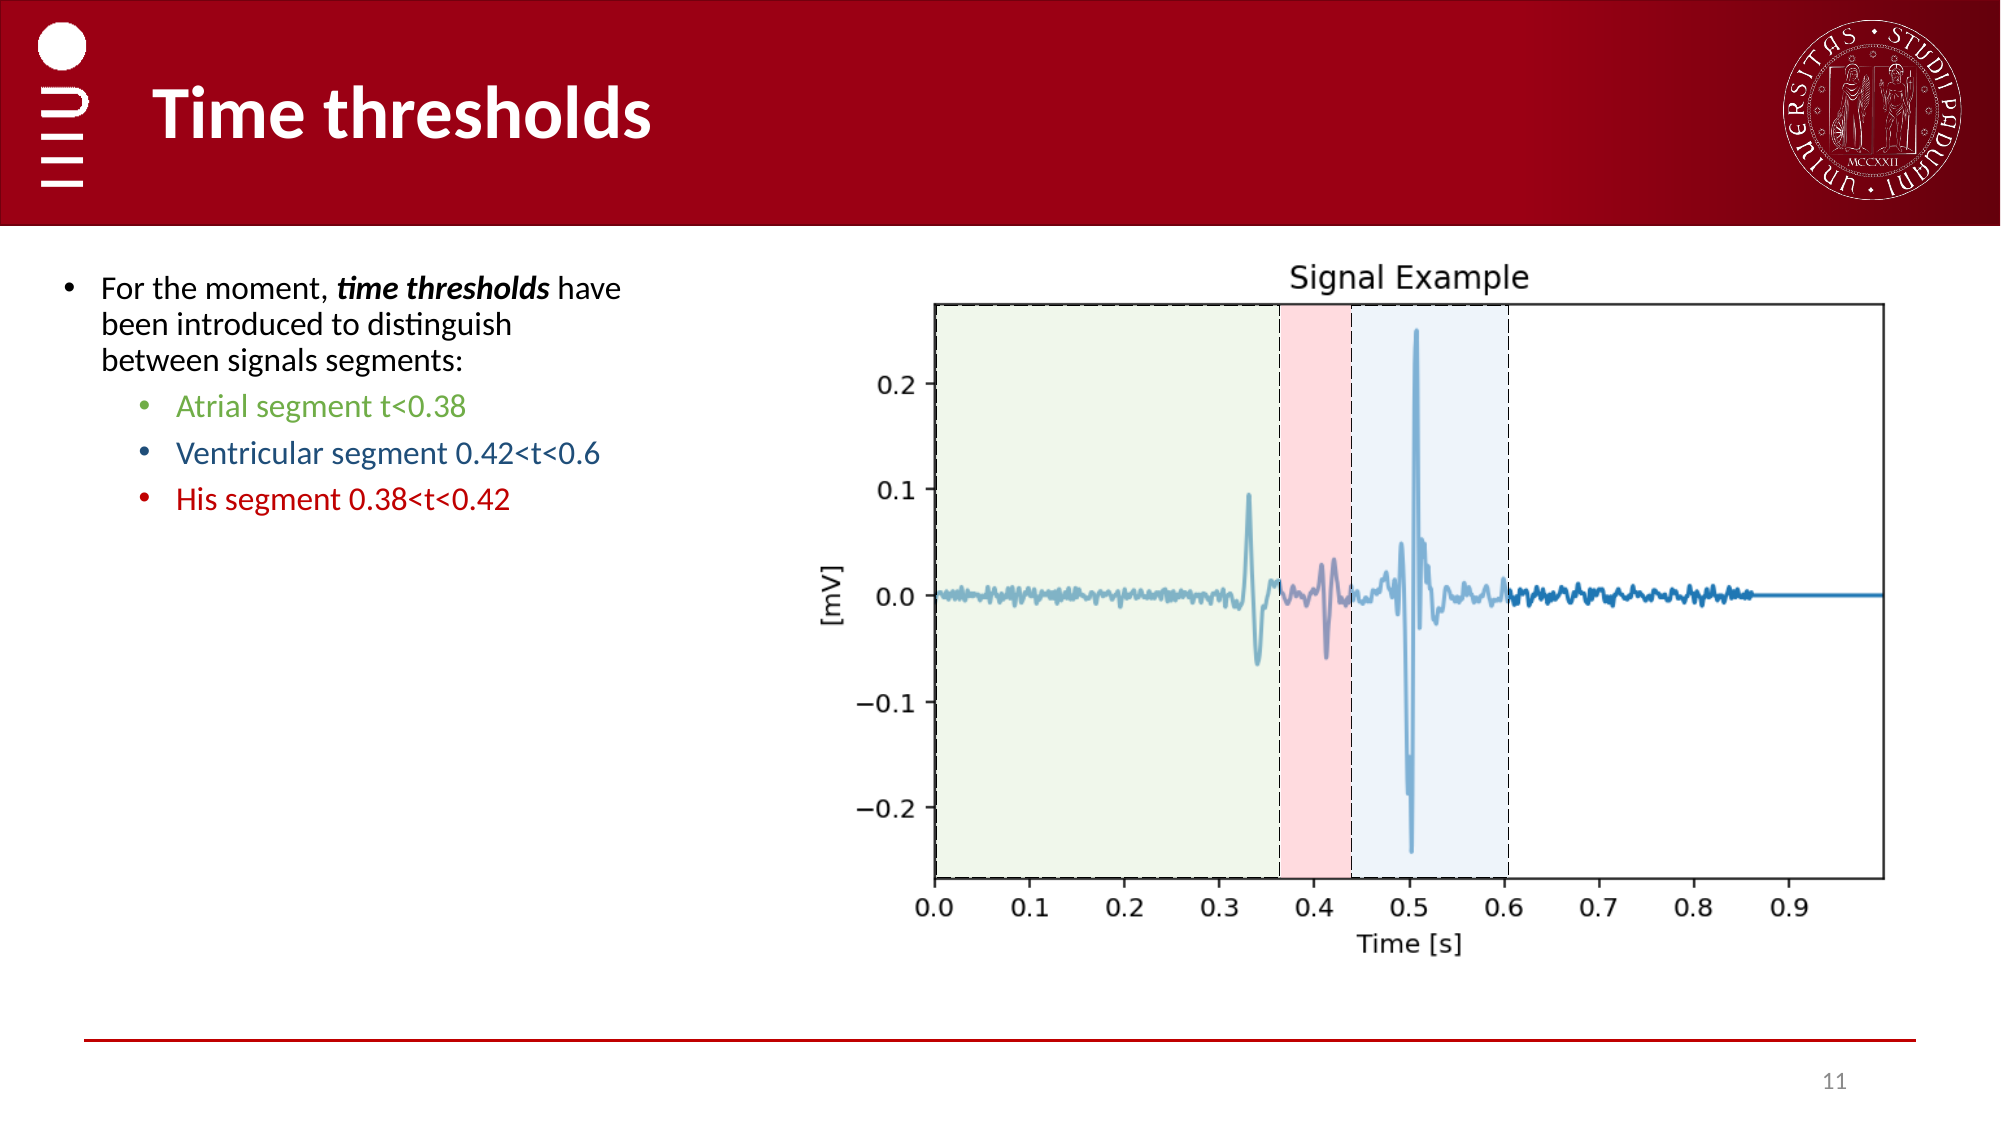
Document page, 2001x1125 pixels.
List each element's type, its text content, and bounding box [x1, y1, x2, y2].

title Time thresholds [137, 34, 1763, 194]
picture [1783, 20, 1963, 200]
picture [800, 246, 1903, 975]
text_box For the moment, time thresholds have been introduced to distinguish between signals segments: Atrial segment t<0.38 Ventricular segment 0.42<t<0.6 His segment 0.38<t<0.42 [48, 263, 639, 563]
slide_number 11 [1412, 1049, 1863, 1110]
